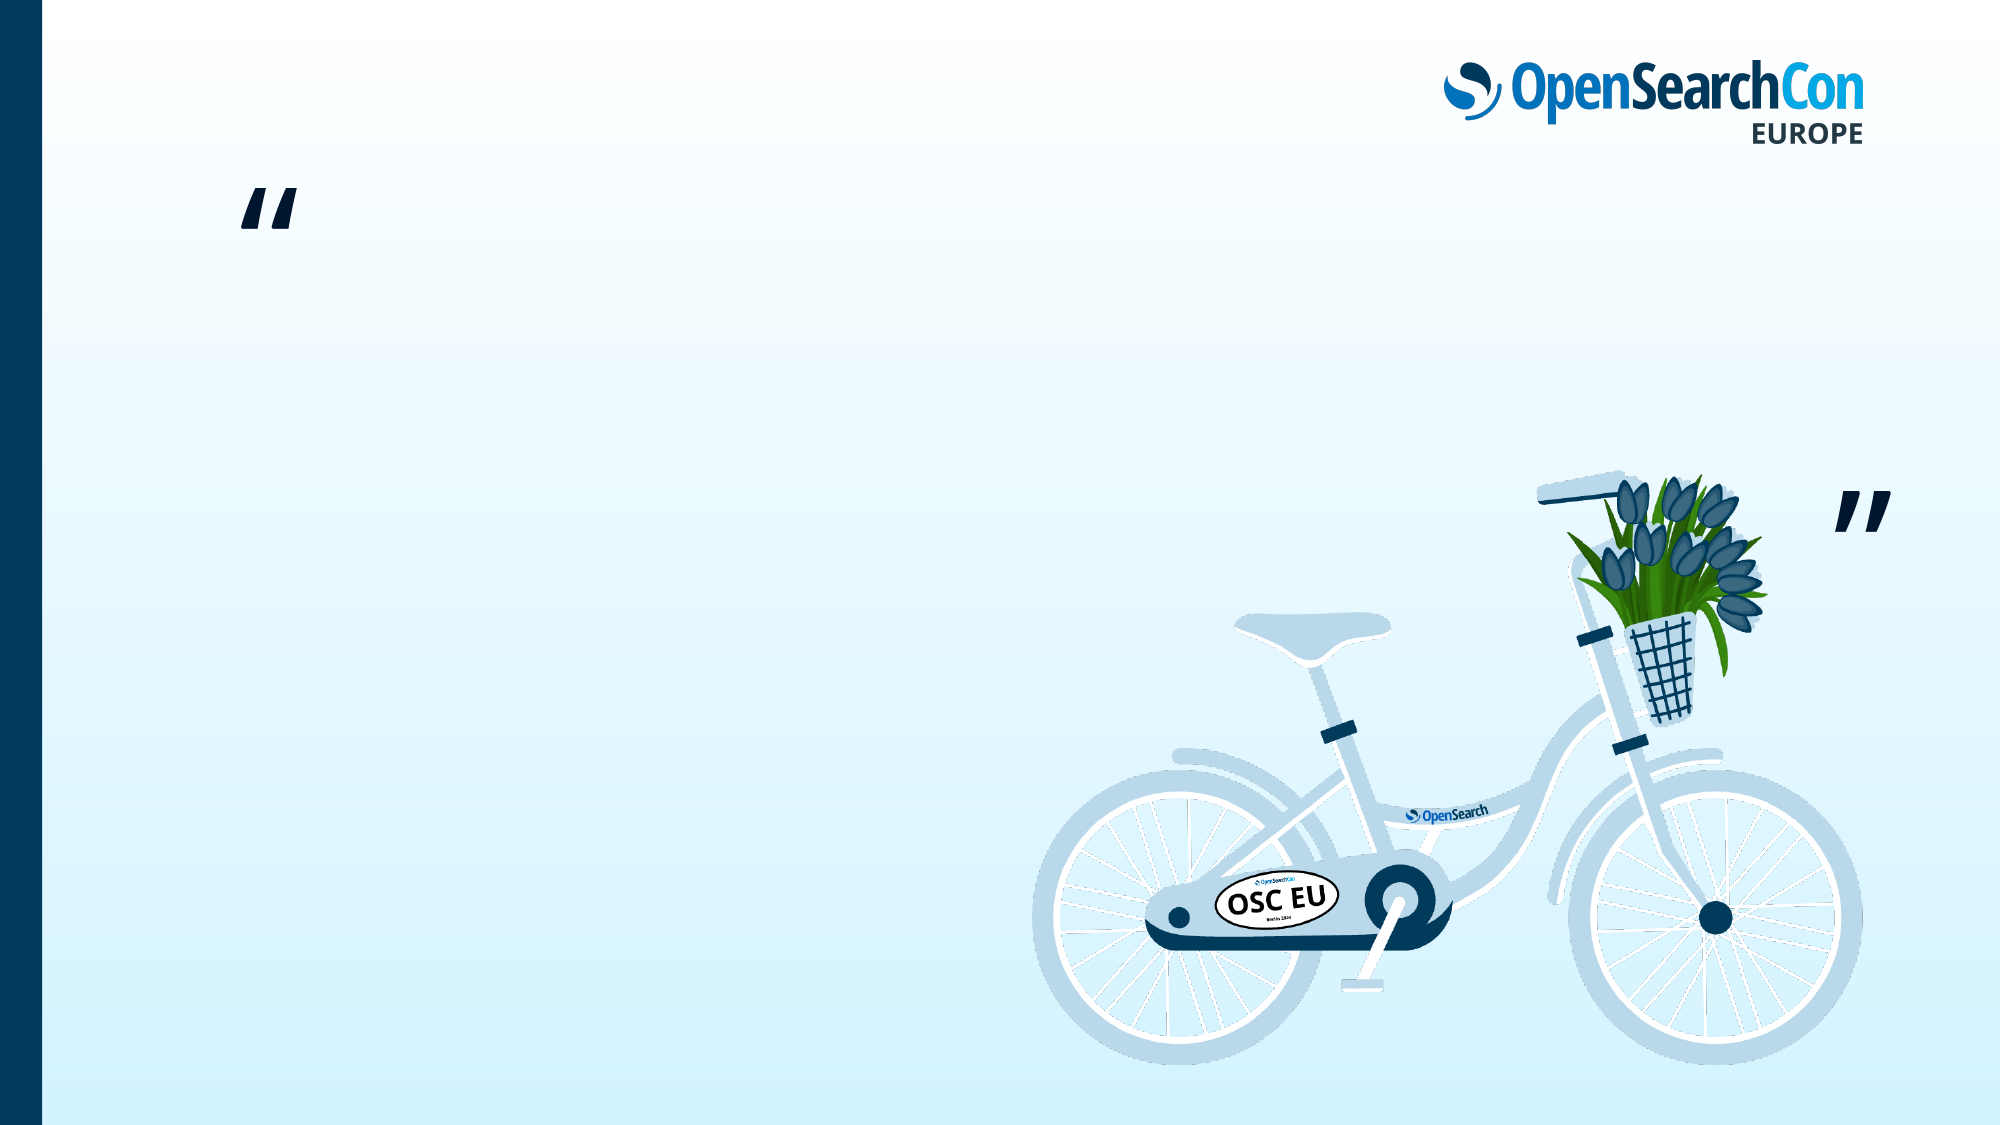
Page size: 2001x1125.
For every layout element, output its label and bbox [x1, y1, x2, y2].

picture [1031, 470, 1863, 1065]
picture [1444, 60, 1863, 144]
